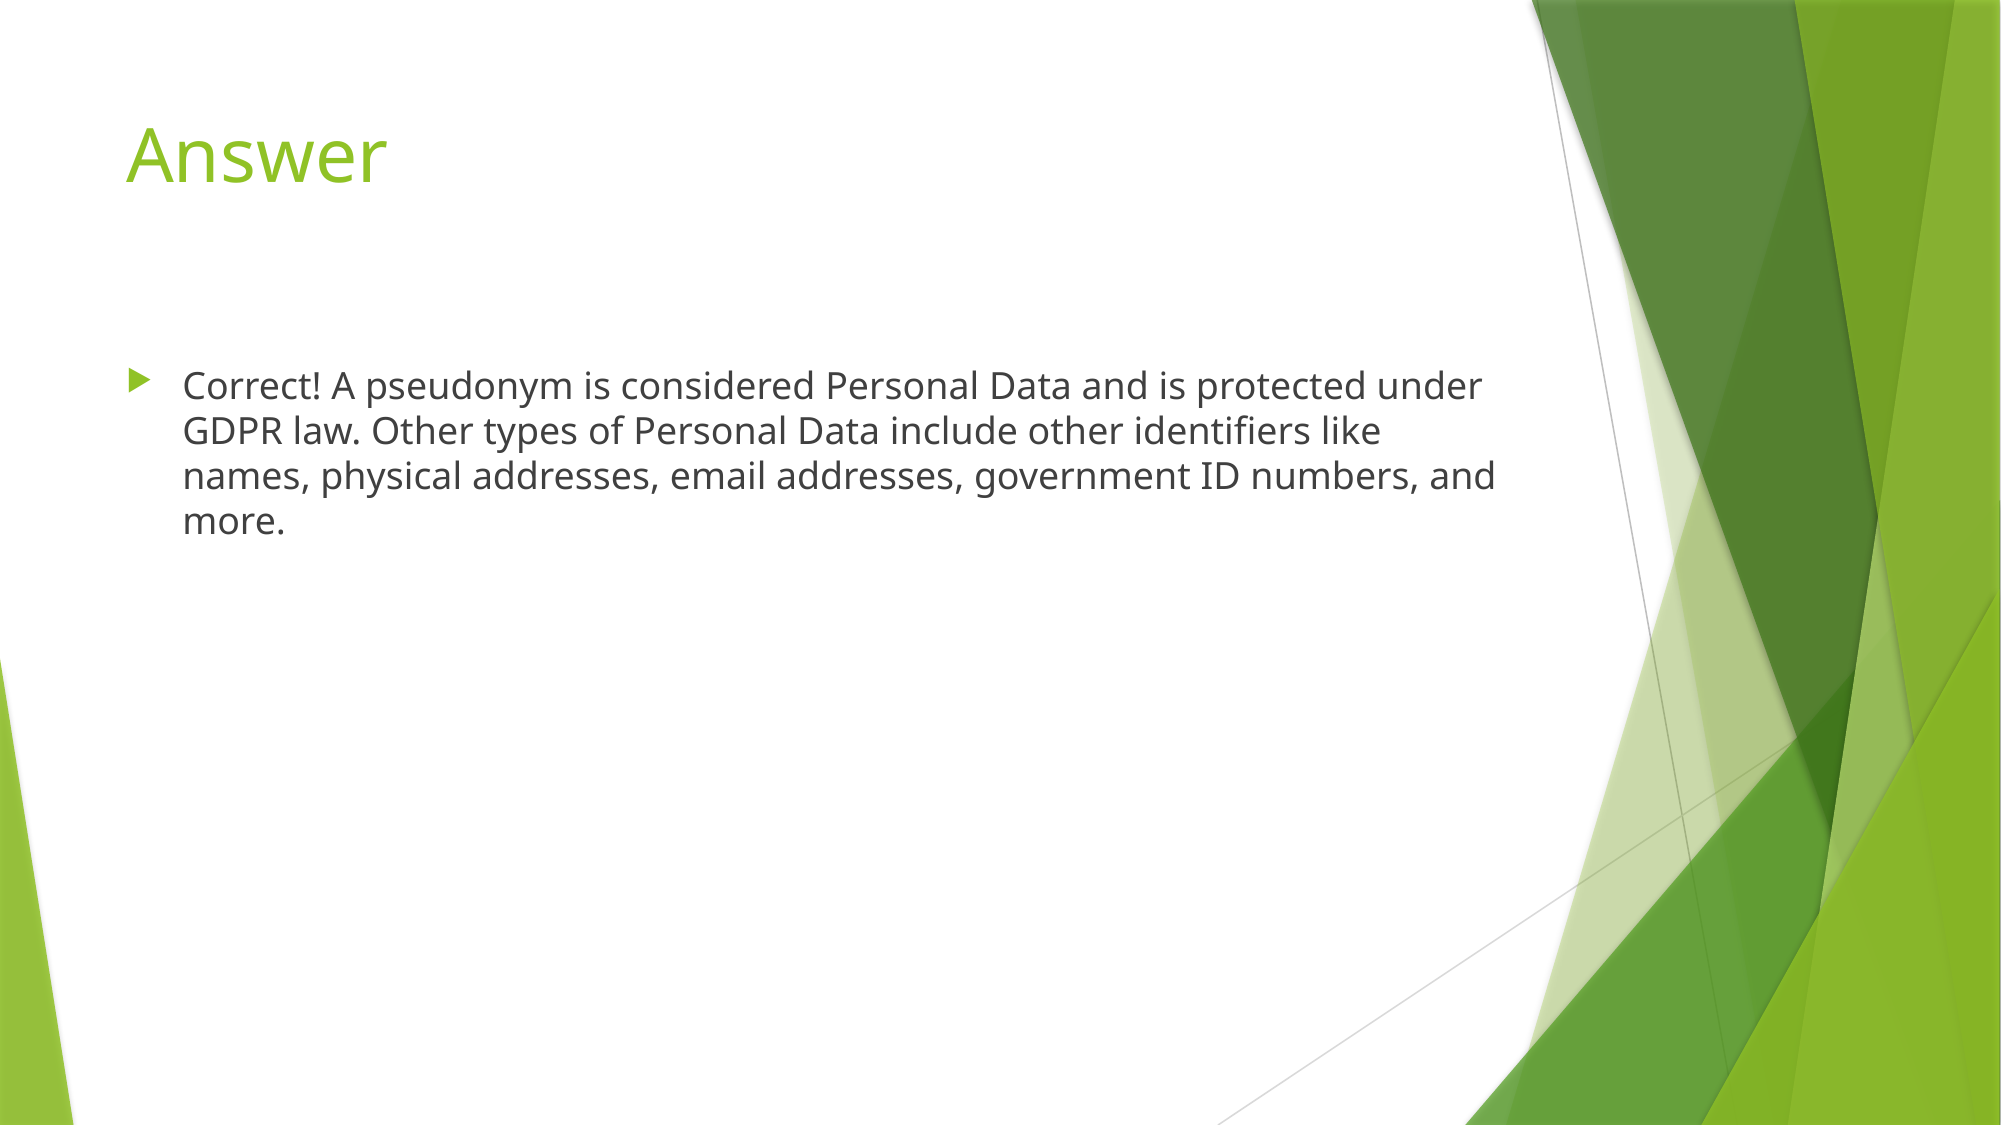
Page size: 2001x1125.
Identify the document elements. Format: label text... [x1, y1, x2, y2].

list Correct! A pseudonym is considered Personal Data and is protected under GDPR law. Other types of Personal Data include other identifiers like names, physical addresses, email addresses, government ID numbers, and more. [111, 354, 1522, 992]
title Answer [111, 99, 1522, 317]
